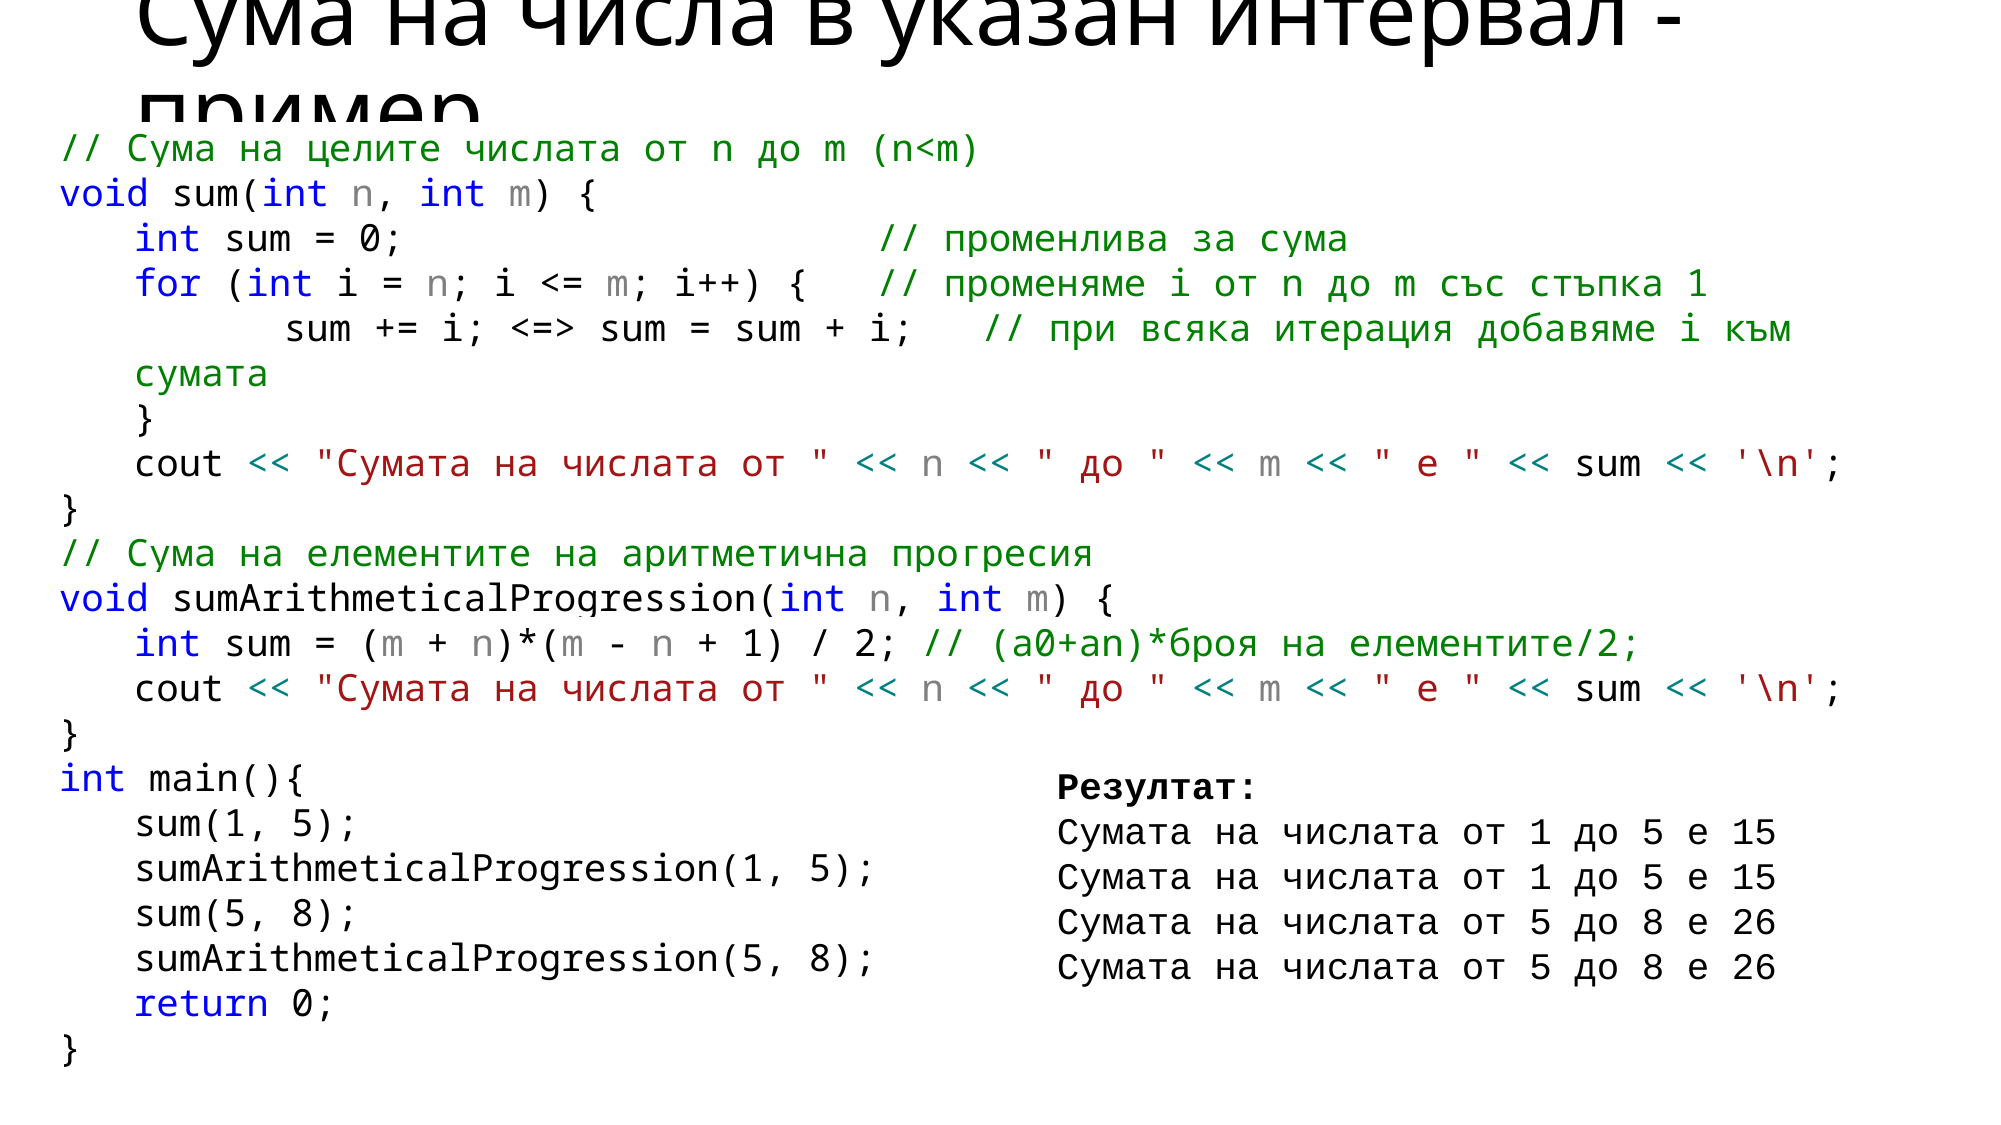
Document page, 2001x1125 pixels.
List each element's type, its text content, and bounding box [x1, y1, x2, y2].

title Сума на числа в указан интервал - пример [119, 2, 1922, 116]
text_box Резултат: Сумата на числата от 1 до 5 е 15 Сумата на числата от 1 до 5 е 15 Сумата на числата от 5 до 8 е 26 Сумата на числата от 5 до 8 е 26 [1042, 754, 1826, 995]
text_box // Сума на целите числата от n до m (n<m) void sum(int n, int m) { int sum = 0; // променлива за сума for (int i = n; i <= m; i++) { // променяме i от n до m със стъпка 1 sum += i; <=> sum = sum + i; // при всяка итерация добавяме i към сумата } cout << "Сумата на числата от " << n << " до " << m << " е " << sum << '\n'; } // Сума на елементите на аритметична прогресия void sumArithmeticalProgression(int n, int m) { int sum = (m + n)*(m - n + 1) / 2; // (а0+аn)*броя на елементите/2; cout << "Сумата на числата от " << n << " до " << m << " е " << sum << '\n'; } int main(){ sum(1, 5); sumArithmeticalProgression(1, 5); sum(5, 8); sumArithmeticalProgression(5, 8); return 0; } [44, 116, 1942, 1077]
